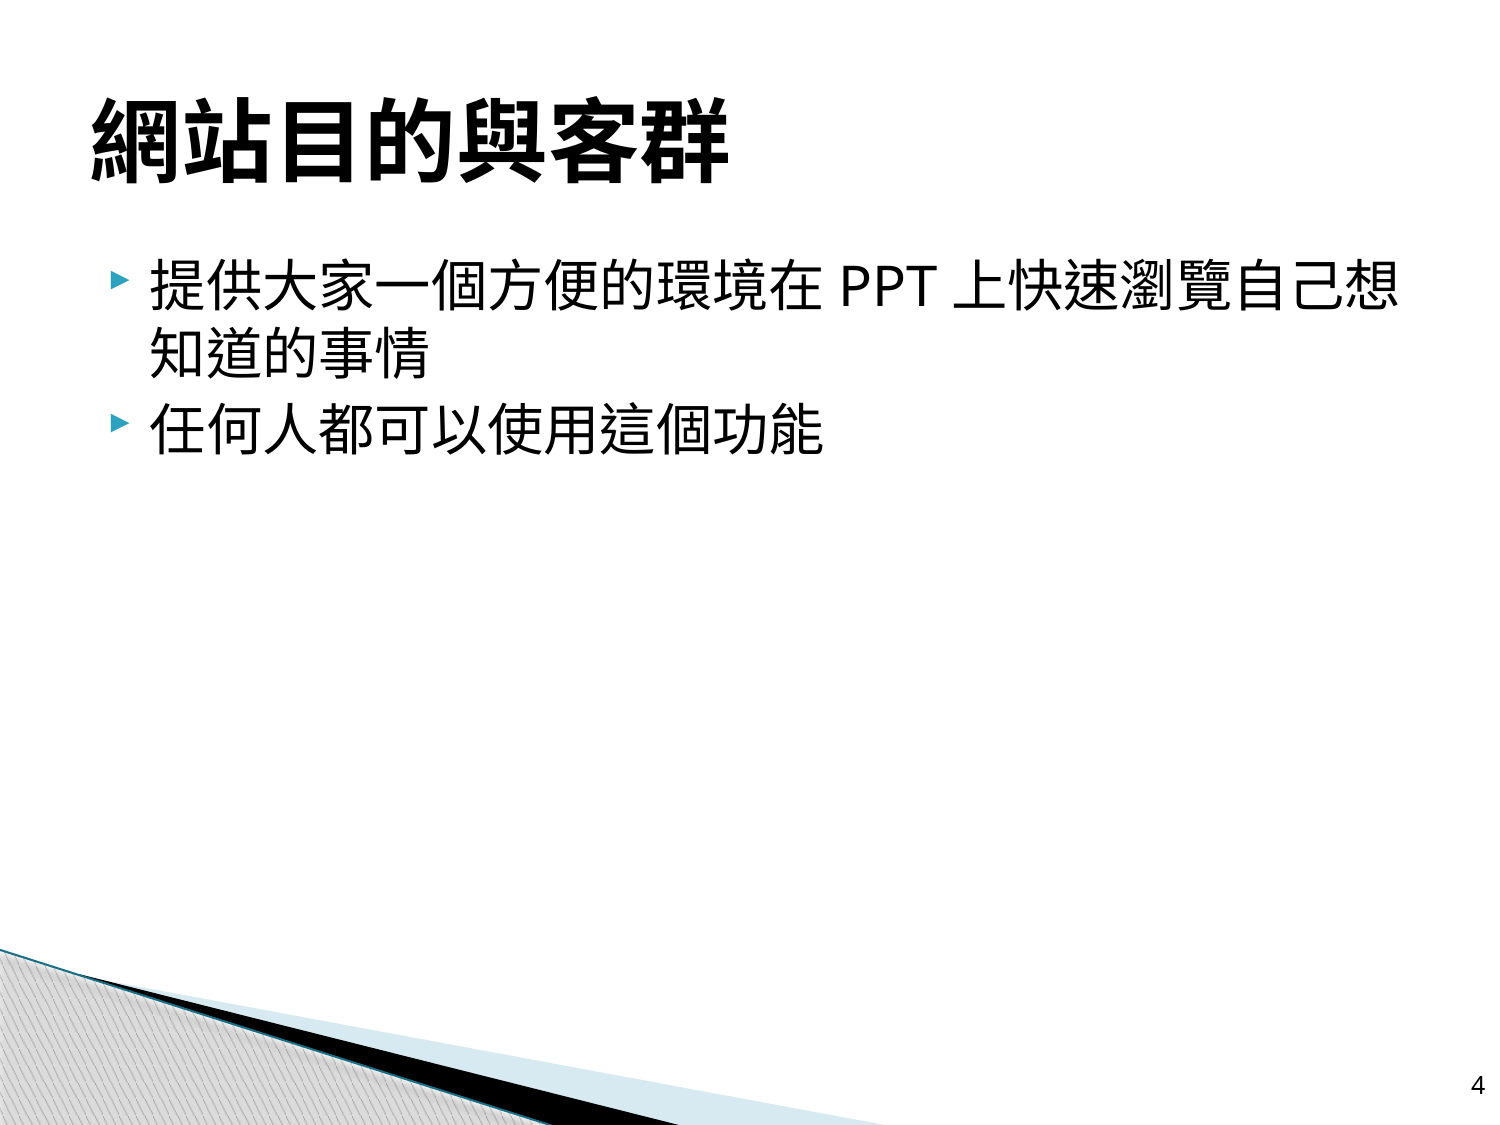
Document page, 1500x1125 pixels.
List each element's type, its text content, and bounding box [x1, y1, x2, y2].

title 網站目的與客群 [75, 45, 1425, 233]
list 提供大家一個方便的環境在PPT上快速瀏覽自己想知道的事情 任何人都可以使用這個功能 [75, 243, 1425, 986]
slide_number 4 [1418, 1051, 1500, 1112]
